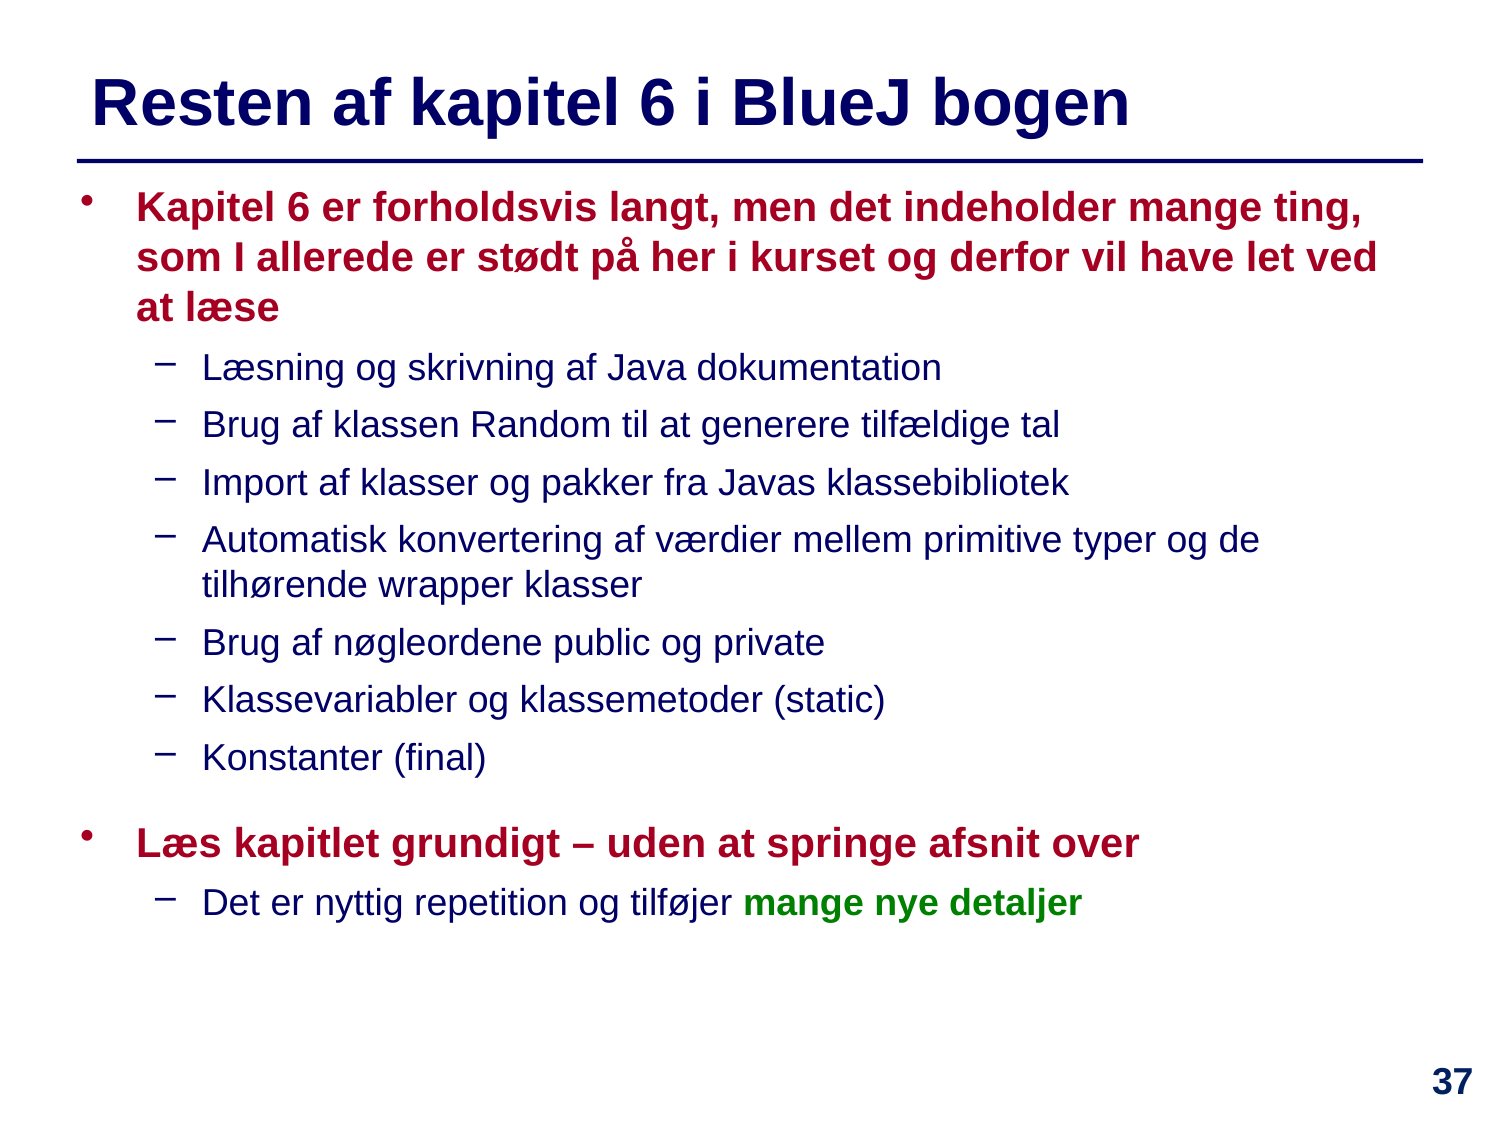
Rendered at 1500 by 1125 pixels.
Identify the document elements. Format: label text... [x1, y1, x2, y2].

title Resten af kapitel 6 i BlueJ bogen [76, 42, 1483, 155]
list Kapitel 6 er forholdsvis langt, men det indeholder mange ting, som I allerede er stødt på her i kurset og derfor vil have let ved at læse Læsning og skrivning af Java dokumentation Brug af klassen Random til at generere tilfældige tal Import af klasser og pakker fra Javas klassebibliotek Automatisk konvertering af værdier mellem primitive typer og de tilhørende wrapper klasser Brug af nøgleordene public og private Klassevariabler og klassemetoder (static) Konstanter (final) Læs kapitlet grundigt – uden at springe afsnit over Det er nyttig repetition og tilføjer mange nye detaljer [64, 172, 1436, 1012]
slide_number 37 [1399, 1050, 1500, 1125]
